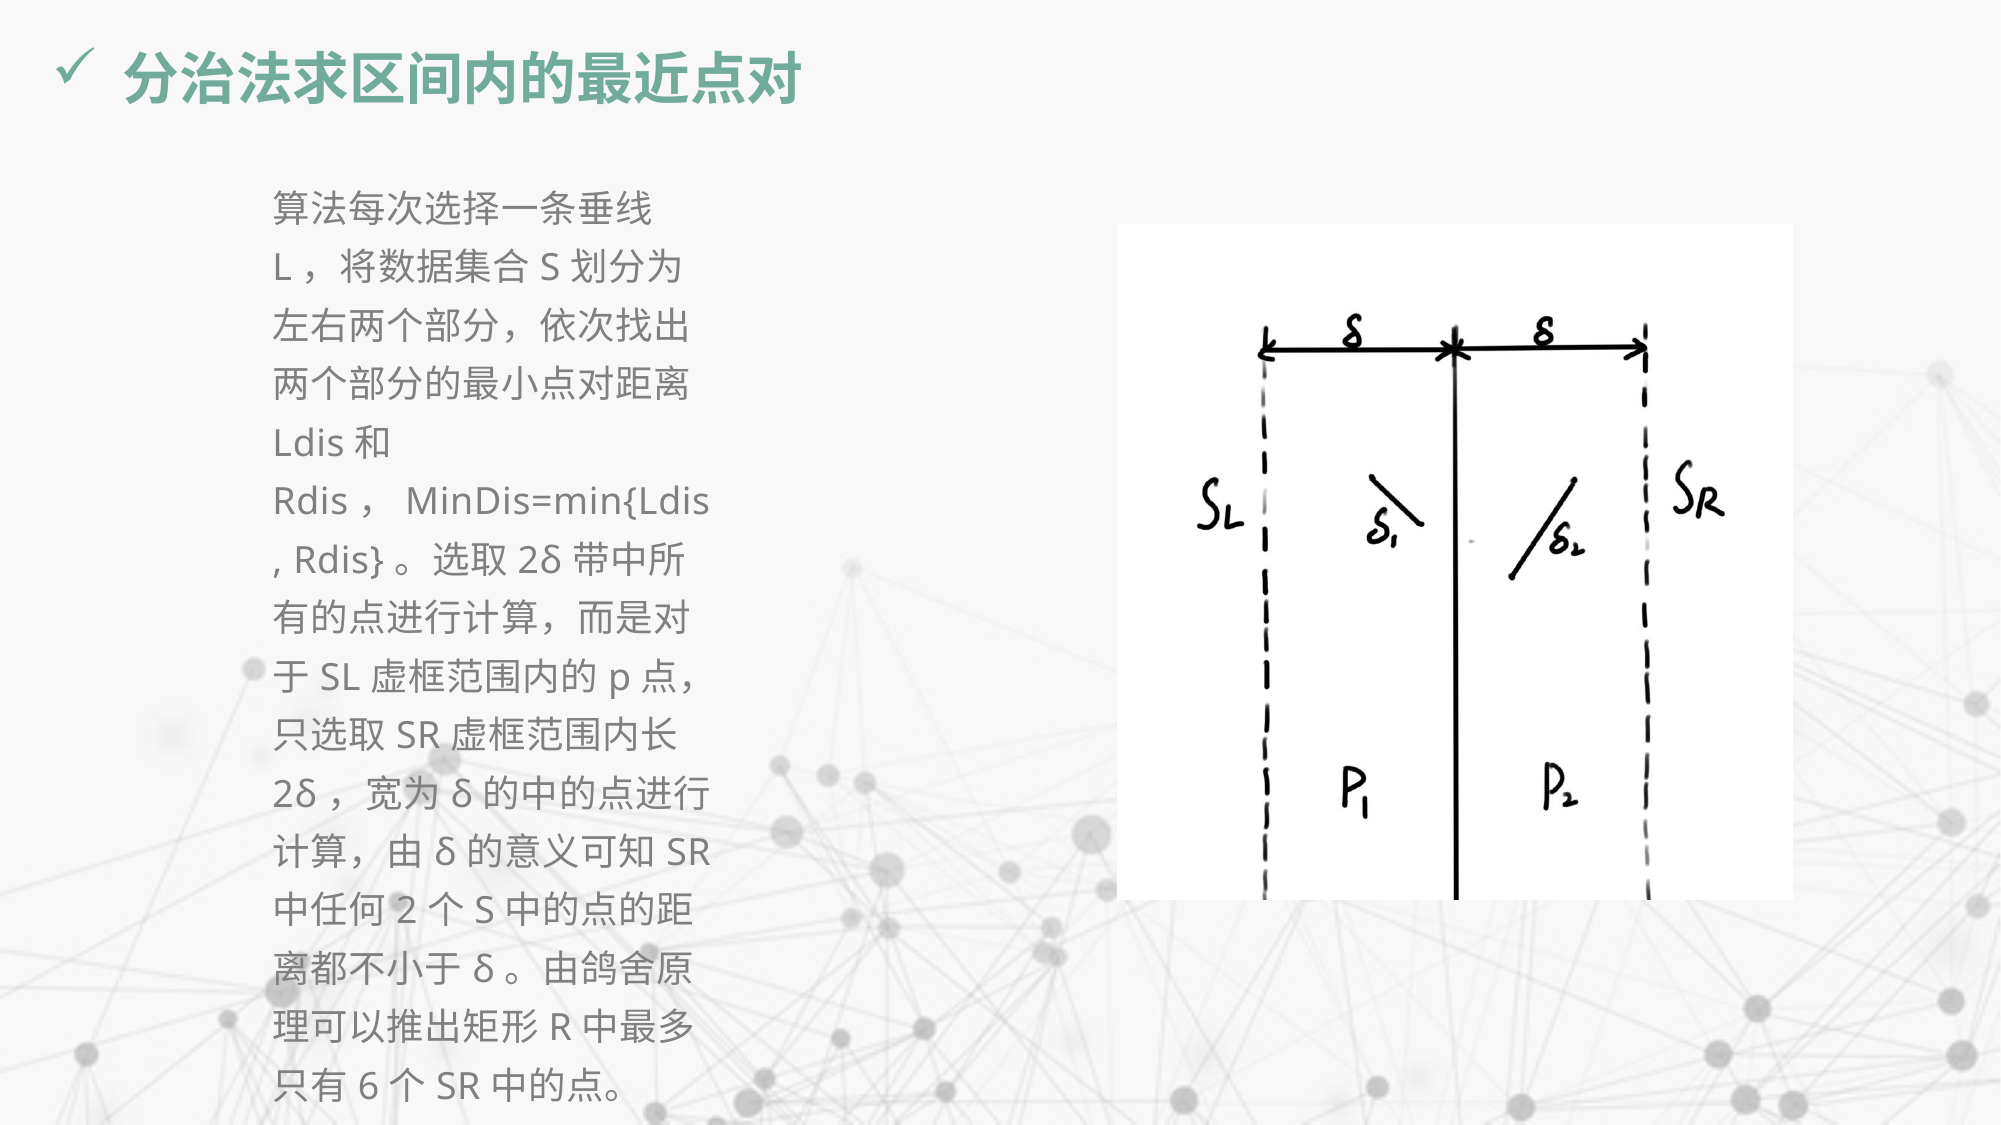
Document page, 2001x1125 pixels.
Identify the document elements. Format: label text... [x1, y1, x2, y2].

picture [1117, 224, 1793, 900]
text_box 算法每次选择一条垂线L，将数据集合S划分为左右两个部分，依次找出两个部分的最小点对距离Ldis和Rdis，MinDis=min{Ldis, Rdis}。选取2δ带中所有的点进行计算，而是对于SL虚框范围内的p点，只选取SR虚框范围内长2δ，宽为δ的中的点进行计算，由δ的意义可知SR中任何2个S中的点的距离都不小于δ。由鸽舍原理可以推出矩形R中最多只有6个SR中的点。 [257, 163, 731, 1115]
title 分治法求区间内的最近点对 [36, 43, 1762, 120]
